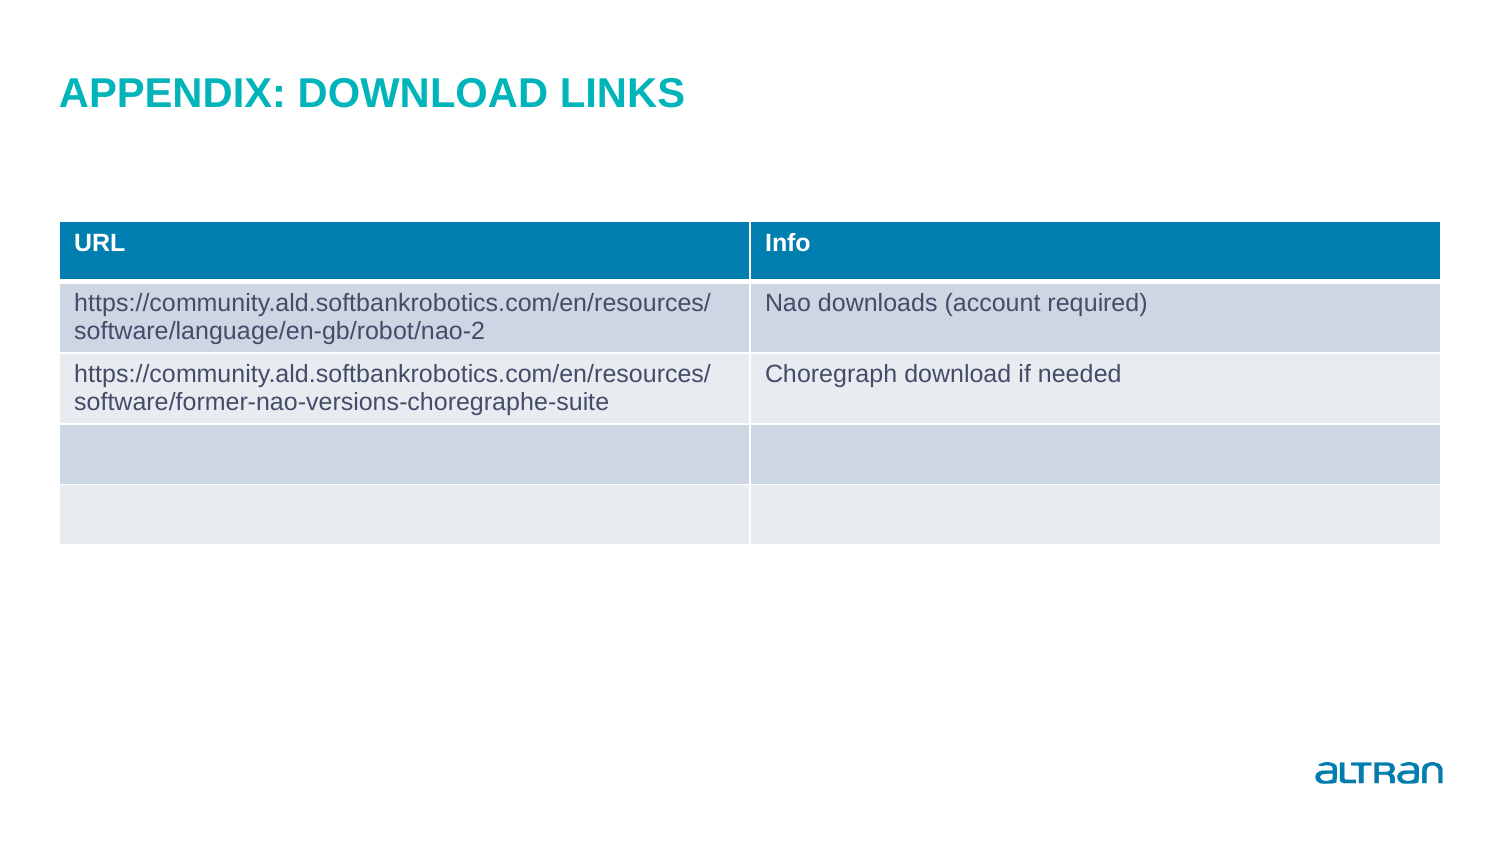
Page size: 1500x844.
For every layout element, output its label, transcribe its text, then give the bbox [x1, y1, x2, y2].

table_cell Nao downloads (account required) [751, 284, 1440, 352]
table_cell [751, 485, 1440, 544]
table_cell [60, 425, 749, 484]
table_cell Choregraph download if needed [751, 354, 1440, 423]
table_cell https://community.ald.softbankrobotics.com/en/resources/software/former-nao-versions-choregraphe-suite [60, 354, 749, 423]
table_cell [751, 425, 1440, 484]
table_cell [60, 485, 749, 544]
table_cell https://community.ald.softbankrobotics.com/en/resources/software/language/en-gb/robot/nao-2 [60, 284, 749, 352]
table_header Info [751, 222, 1440, 279]
title Appendix: Download Links [59, 72, 1441, 219]
table_header URL [60, 222, 749, 279]
picture [1310, 757, 1447, 788]
